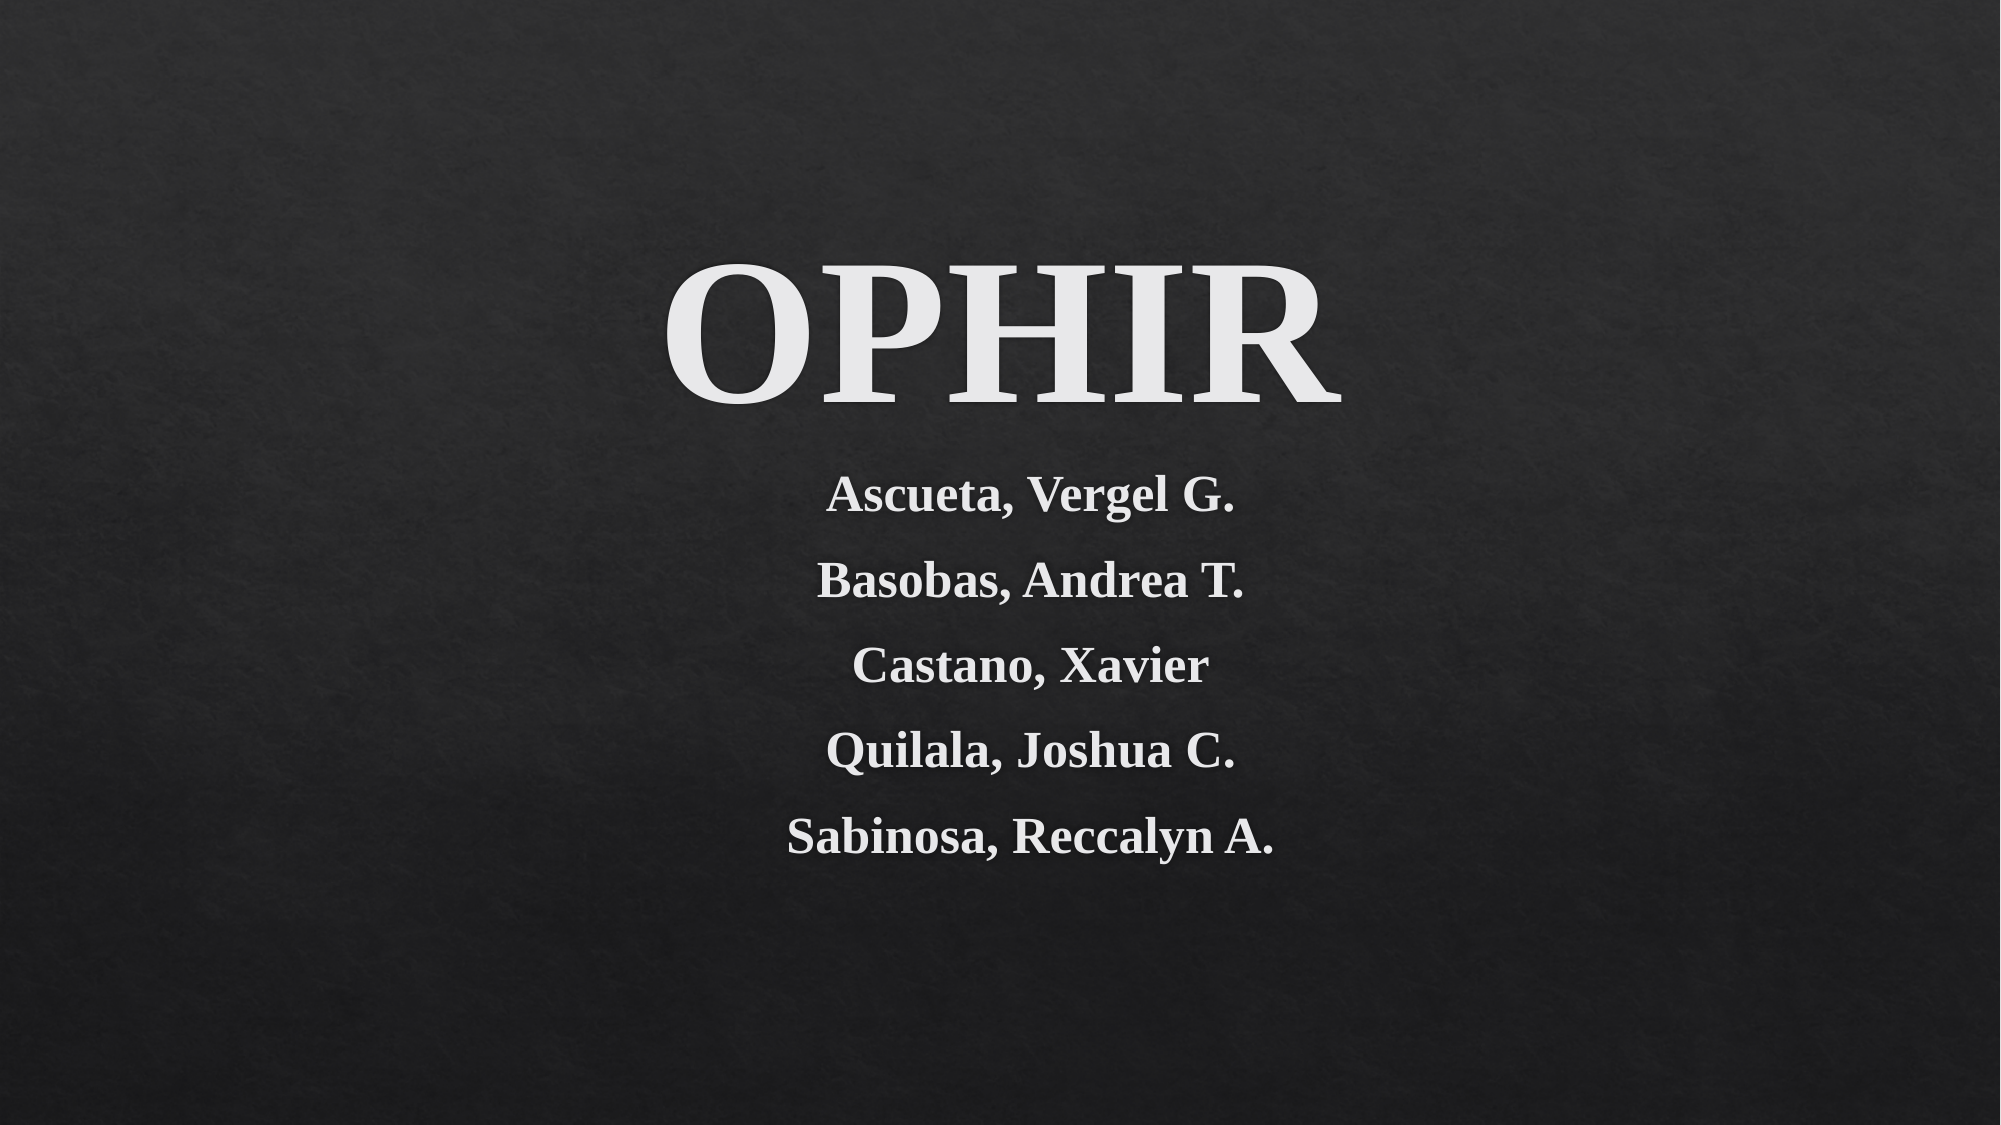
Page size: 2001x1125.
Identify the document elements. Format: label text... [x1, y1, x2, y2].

title OPHIR [224, 152, 1774, 447]
subtitle Ascueta, Vergel G. Basobas, Andrea T. Castano, Xavier Quilala, Joshua C. Sabinosa, Reccalyn A. [226, 452, 1835, 943]
